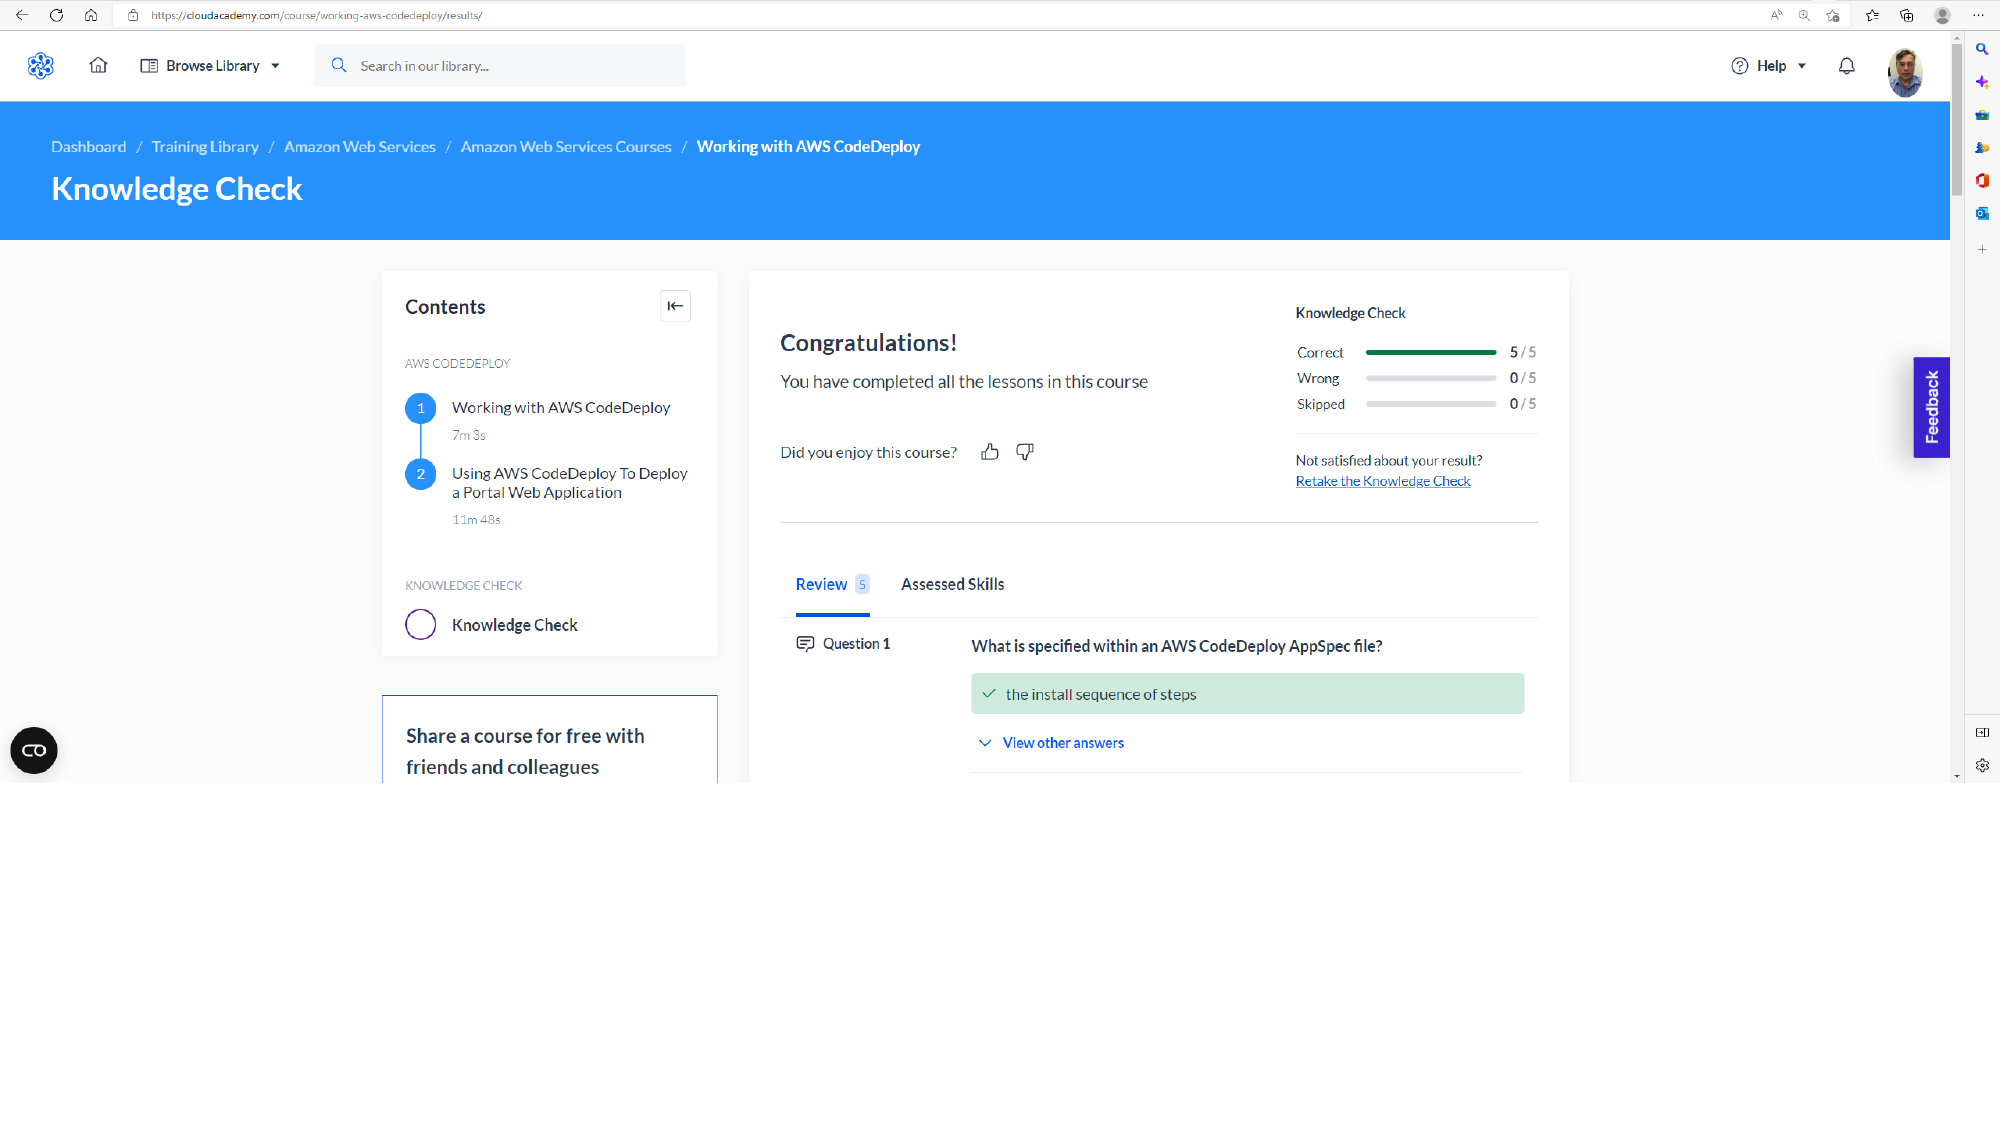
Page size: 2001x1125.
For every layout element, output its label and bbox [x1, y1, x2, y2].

picture [0, 0, 2000, 783]
